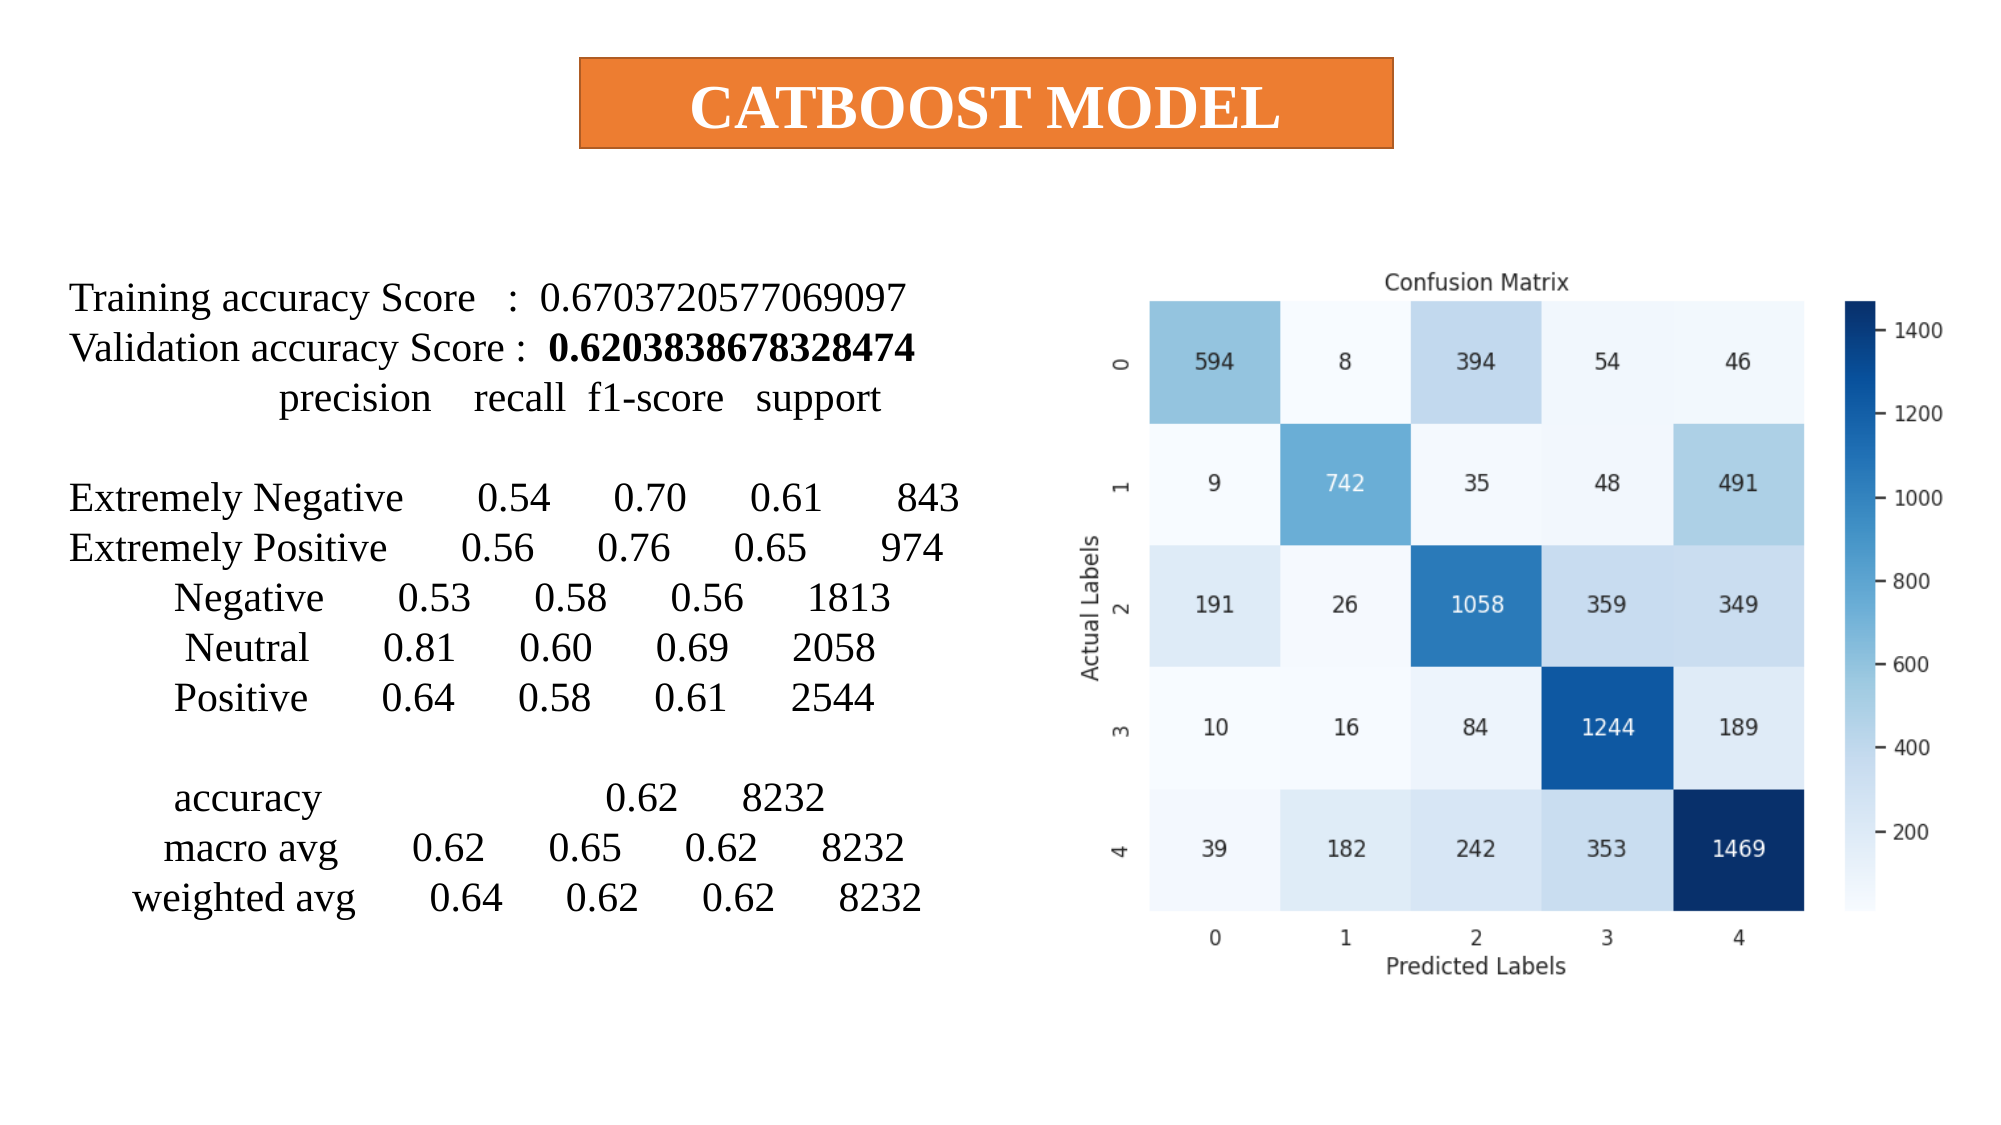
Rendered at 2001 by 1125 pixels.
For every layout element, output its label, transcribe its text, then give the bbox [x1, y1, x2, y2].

picture [1068, 259, 1956, 993]
text_box Training accuracy Score : 0.6703720577069097 Validation accuracy Score : 0.6203838678328474 precision recall f1-score support Extremely Negative 0.54 0.70 0.61 843 Extremely Positive 0.56 0.76 0.65 974 Negative 0.53 0.58 0.56 1813 Neutral 0.81 0.60 0.69 2058 Positive 0.64 0.58 0.61 2544 accuracy 0.62 8232 macro avg 0.62 0.65 0.62 8232 weighted avg 0.64 0.62 0.62 8232 [54, 262, 1055, 928]
text_box CATBOOST MODEL [579, 57, 1394, 149]
